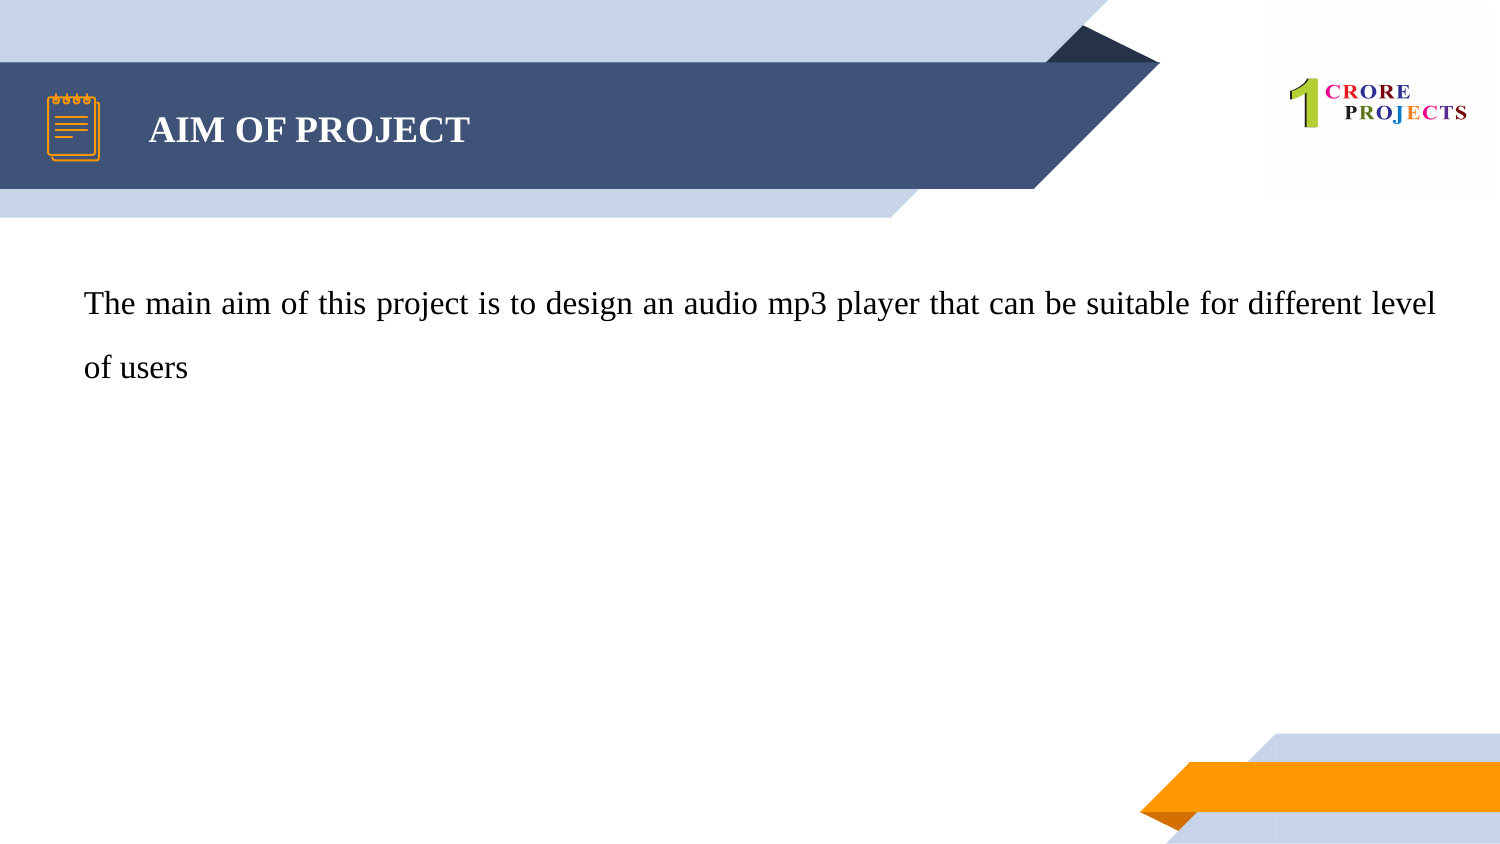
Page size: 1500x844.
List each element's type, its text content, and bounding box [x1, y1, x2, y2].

title AIM OF PROJECT [133, 64, 997, 190]
slide_number [1249, 760, 1494, 813]
list The main aim of this project is to design an audio mp3 player that can be suitable for different level of users [52, 242, 1455, 417]
picture [1267, 4, 1492, 201]
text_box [47, 93, 100, 161]
